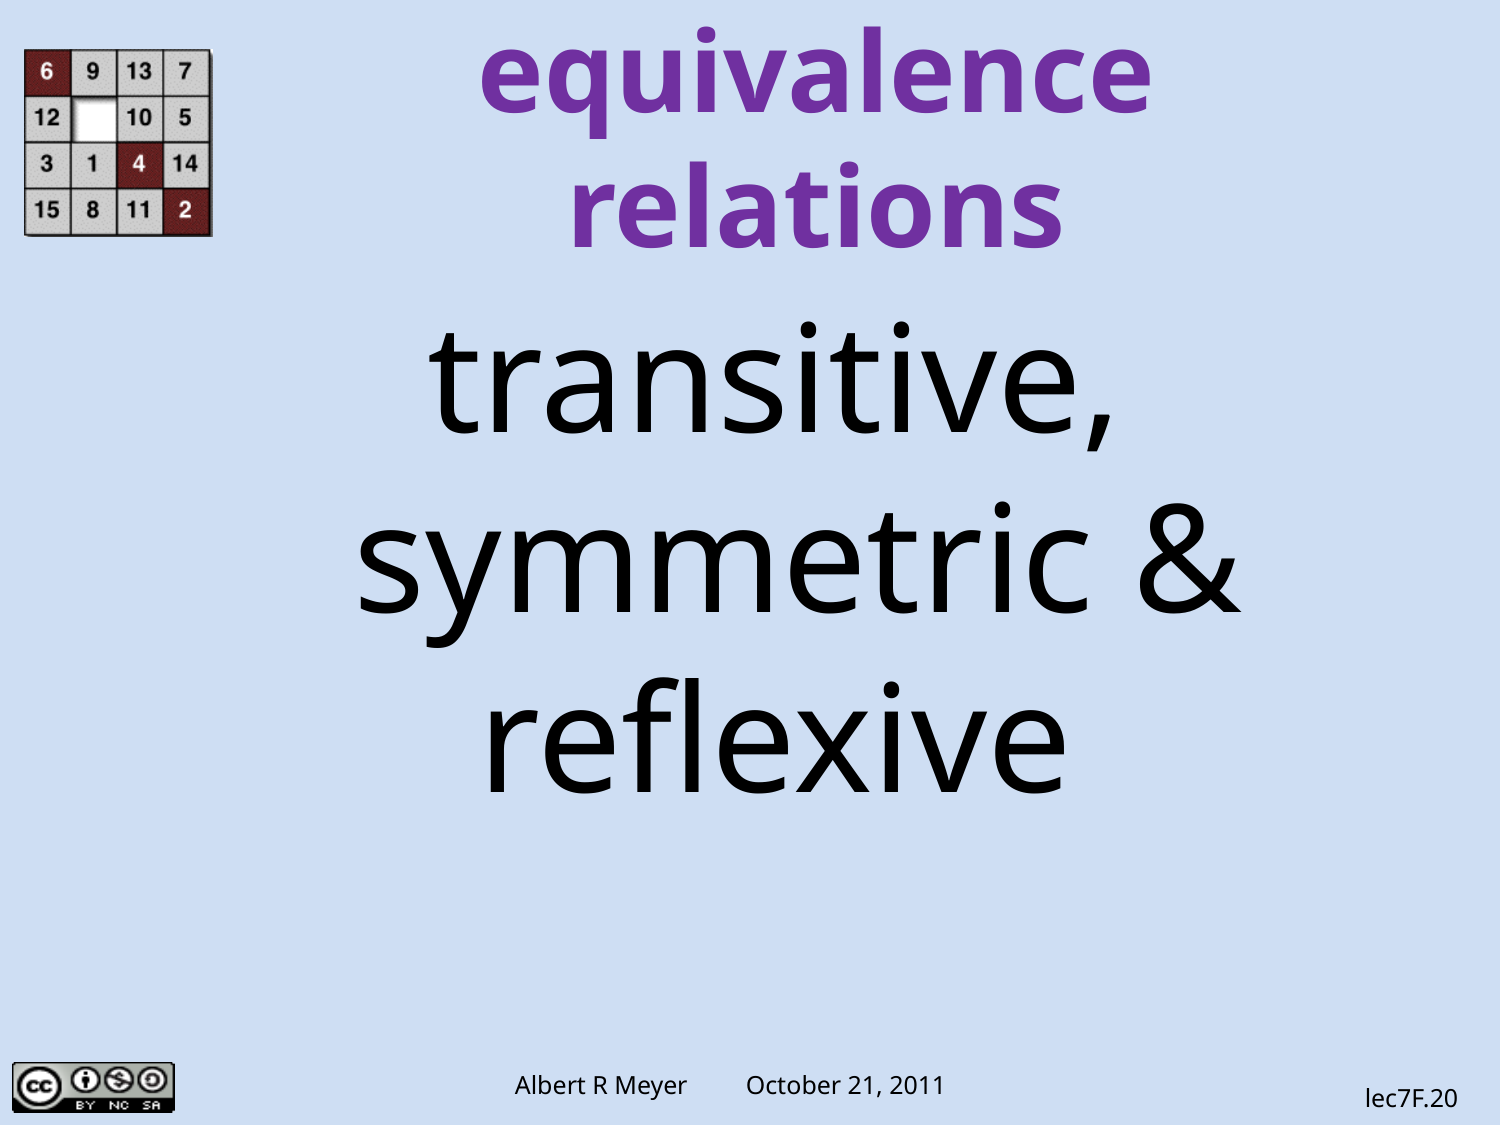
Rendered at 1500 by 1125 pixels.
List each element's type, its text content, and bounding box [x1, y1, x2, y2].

picture [12, 1062, 175, 1113]
text_box equivalence relations [207, 45, 1425, 225]
text_box transitive, symmetric & reflexive [75, 274, 1400, 830]
picture [24, 49, 213, 237]
